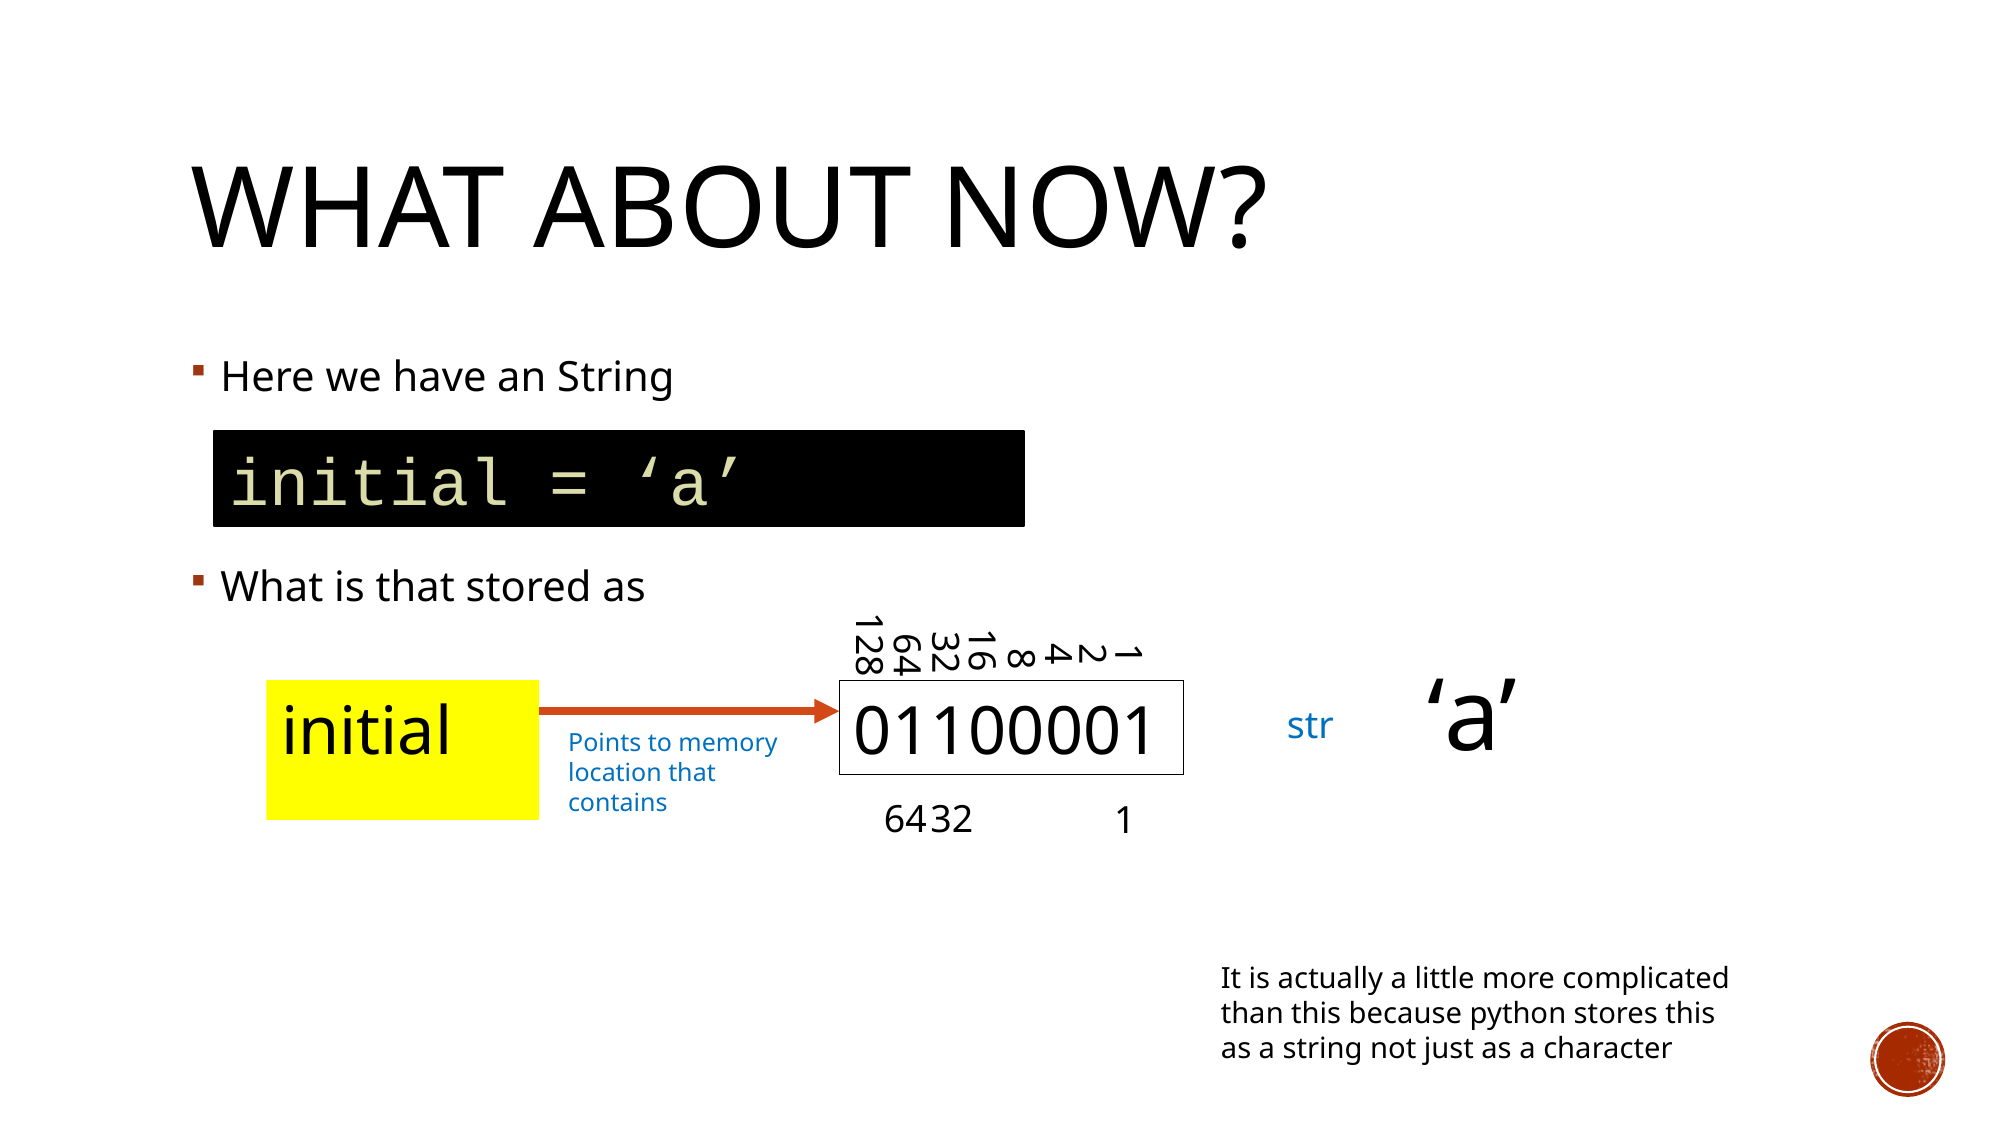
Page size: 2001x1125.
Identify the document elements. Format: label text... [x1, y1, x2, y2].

text_box 64 [859, 788, 905, 848]
text_box 8 [993, 623, 1053, 737]
text_box initial = ‘a’ [213, 430, 1025, 527]
text_box 1 [1100, 618, 1161, 732]
title What about now? [175, 79, 1826, 344]
text_box 16 [953, 604, 1014, 717]
text_box ‘a’ [1412, 643, 1629, 778]
text_box 128 [841, 588, 902, 702]
text_box 4 [1030, 619, 1064, 733]
text_box Points to memory location that contains [553, 718, 830, 824]
text_box 32 [917, 606, 978, 720]
text_box 64 [879, 609, 939, 723]
text_box It is actually a little more complicated than this because python stores this as a string not just as a character [1206, 951, 1757, 1072]
text_box 01100001 [839, 680, 1184, 775]
text_box 2 [1064, 619, 1125, 733]
text_box 32 [905, 787, 999, 848]
text_box initial [266, 680, 540, 820]
text_box str [1272, 693, 1423, 754]
text_box 1 [1089, 789, 1183, 849]
list Here we have an String What is that stored as [175, 348, 1826, 1013]
